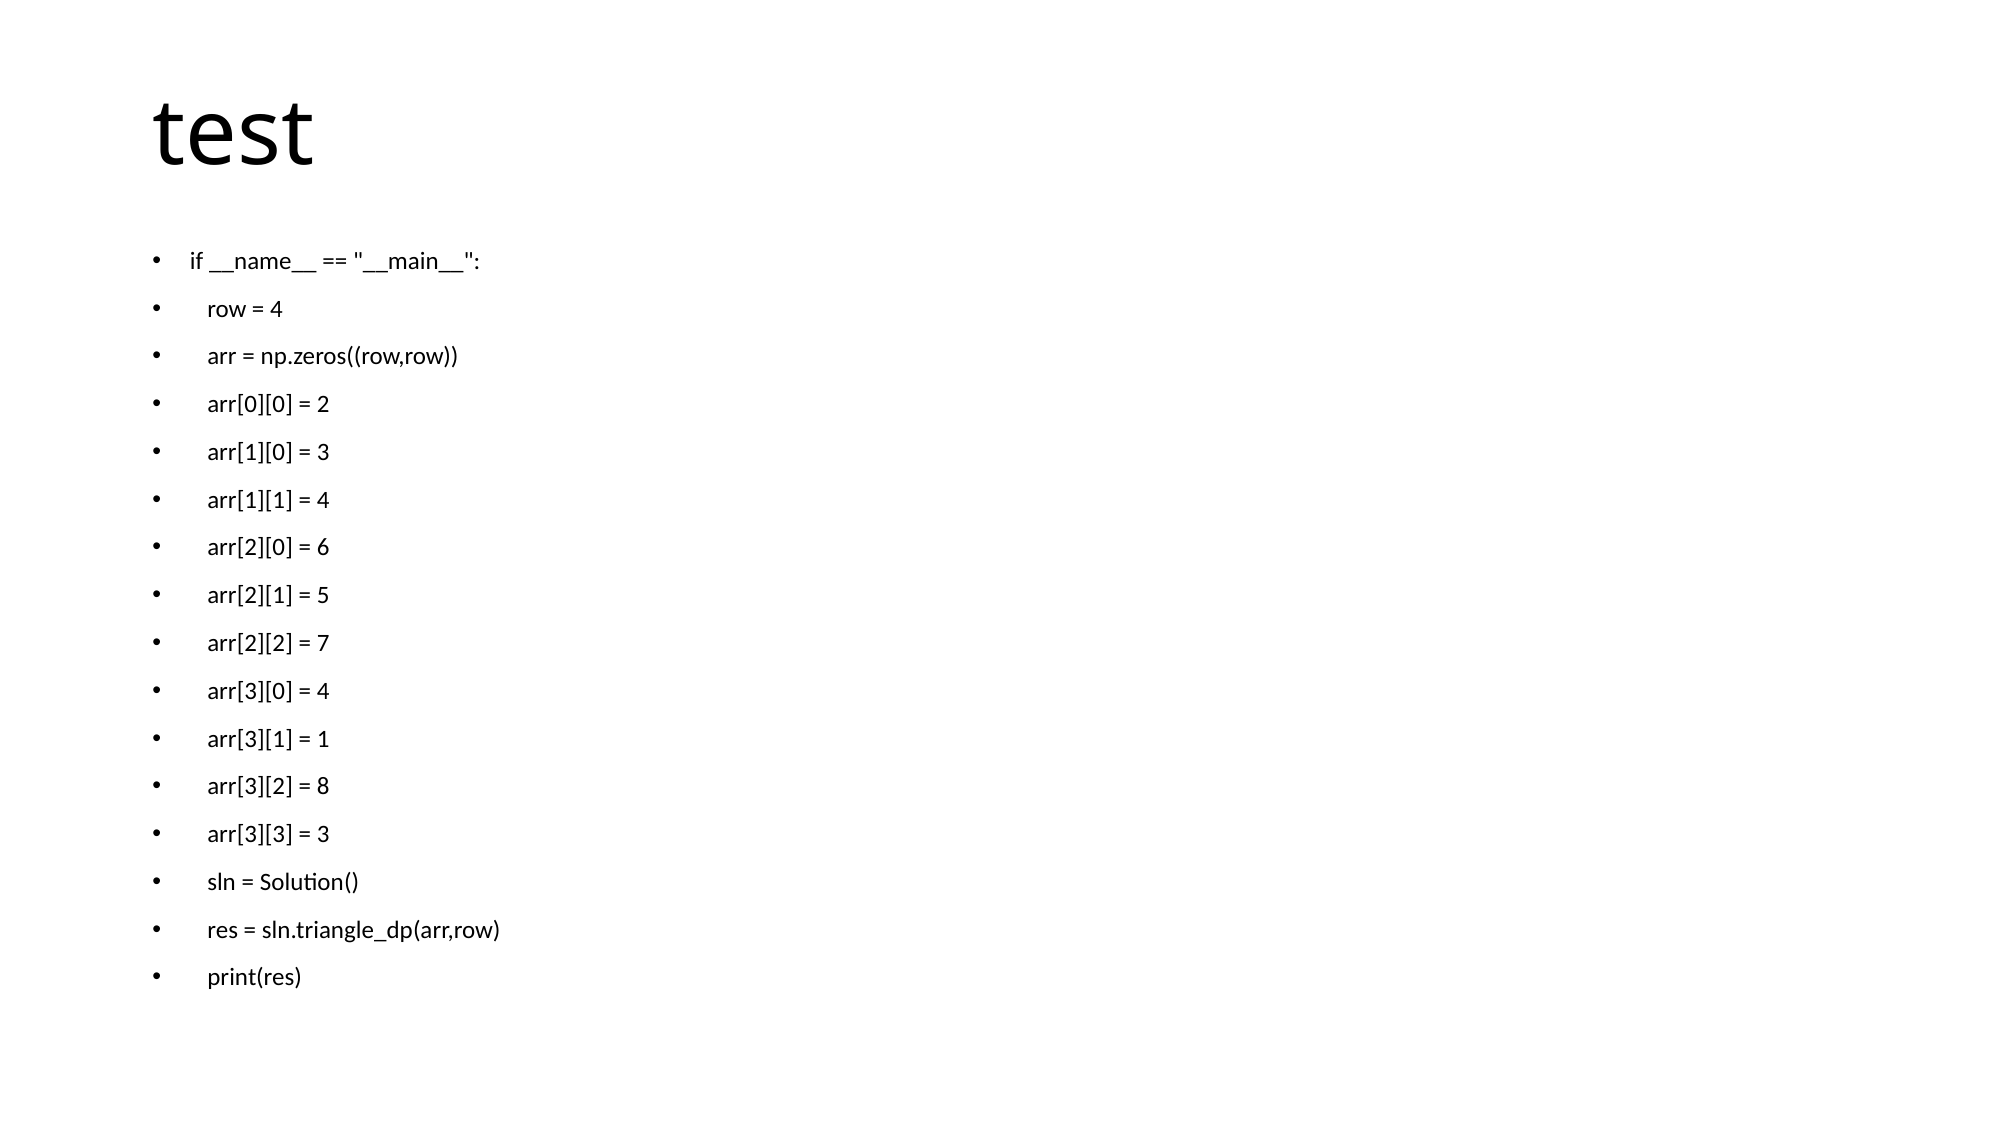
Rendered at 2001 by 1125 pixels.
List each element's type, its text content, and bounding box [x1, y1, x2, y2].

title test [137, 59, 1863, 211]
list if __name__ == "__main__": row = 4 arr = np.zeros((row,row)) arr[0][0] = 2 arr[1][0] = 3 arr[1][1] = 4 arr[2][0] = 6 arr[2][1] = 5 arr[2][2] = 7 arr[3][0] = 4 arr[3][1] = 1 arr[3][2] = 8 arr[3][3] = 3 sln = Solution() res = sln.triangle_dp(arr,row) print(res) [137, 240, 1863, 1040]
